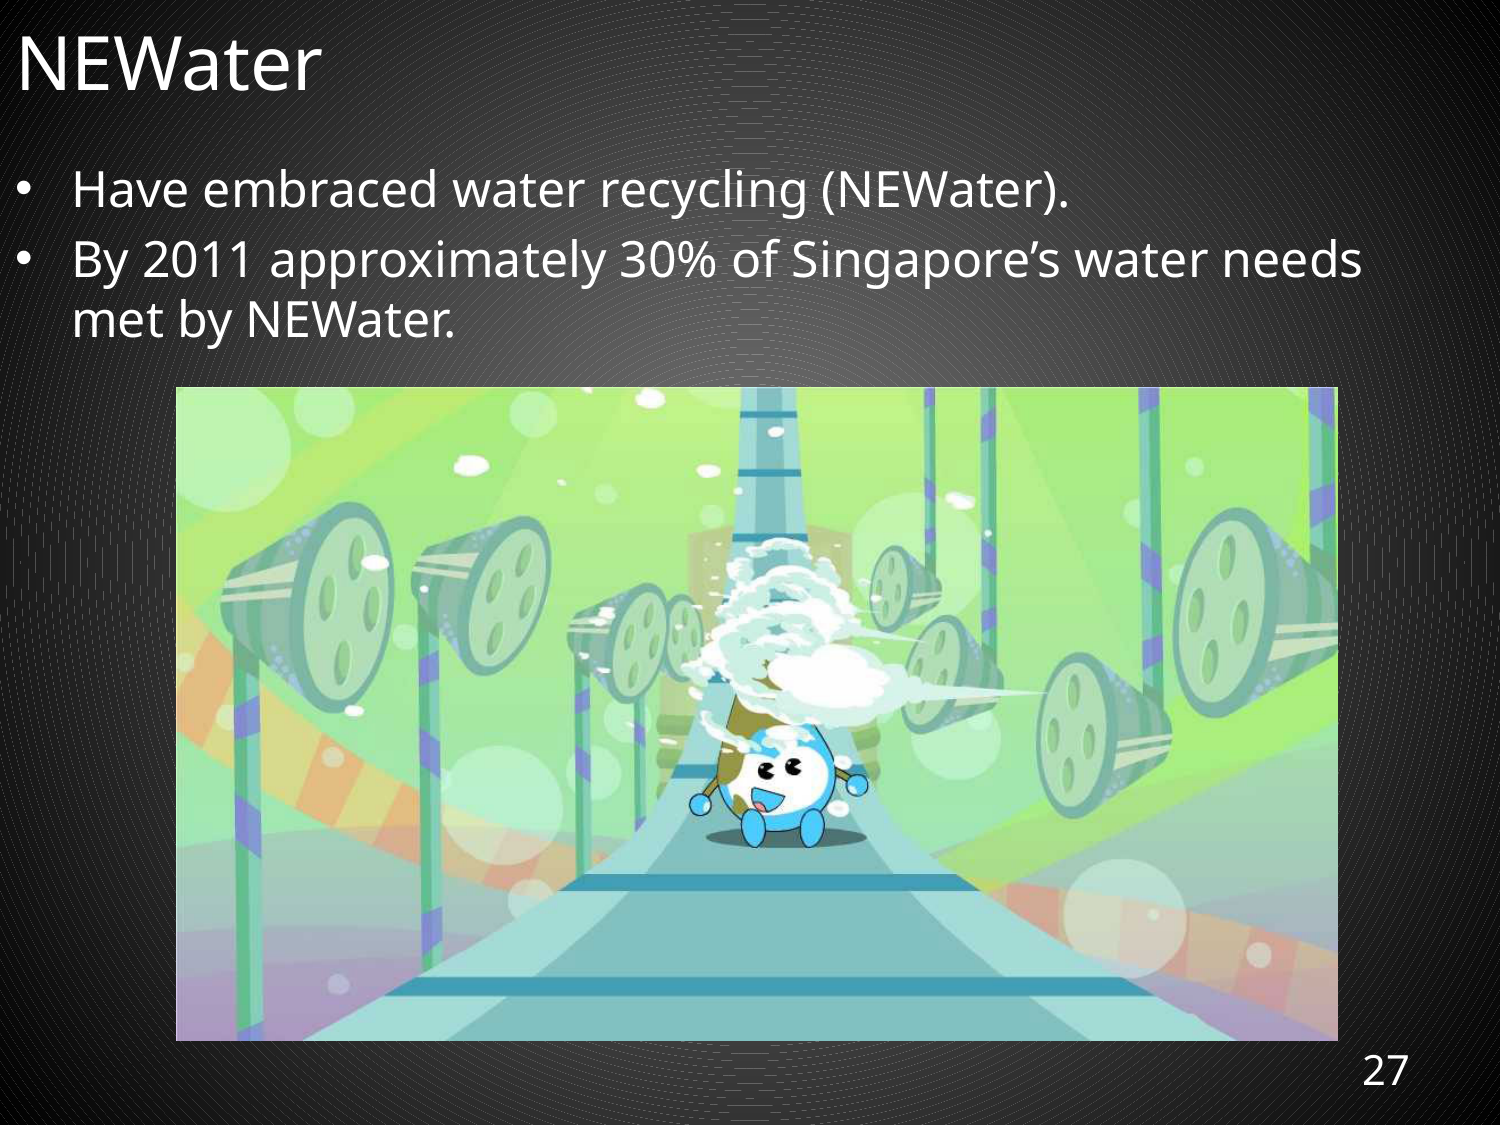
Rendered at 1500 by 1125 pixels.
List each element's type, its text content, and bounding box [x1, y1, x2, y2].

title NEWater [0, 0, 1386, 121]
slide_number 27 [1074, 1042, 1425, 1103]
list Have embraced water recycling (NEWater). By 2011 approximately 30% of Singapore’s water needs met by NEWater. [0, 150, 1386, 491]
picture [176, 387, 1339, 1042]
